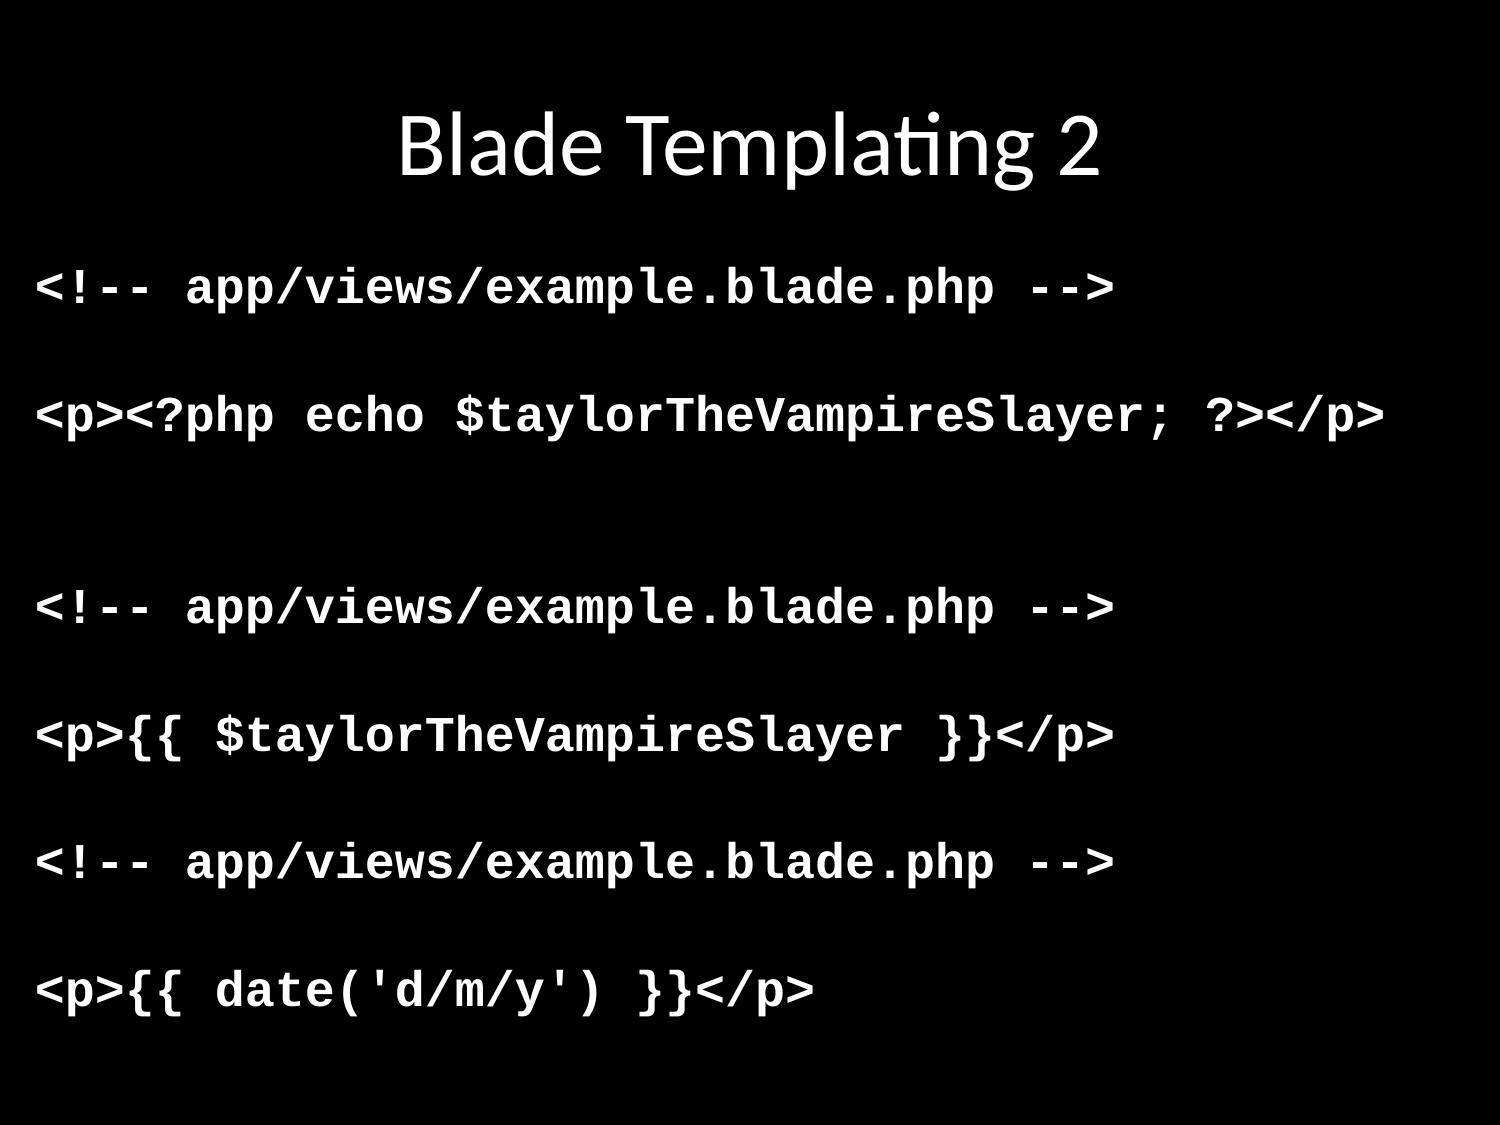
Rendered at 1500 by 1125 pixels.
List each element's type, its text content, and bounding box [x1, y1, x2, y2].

title Blade Templating 2 [75, 45, 1425, 233]
list <!-- app/views/example.blade.php --> <p><?php echo $taylorTheVampireSlayer; ?></p> <!-- app/views/example.blade.php --> <p>{{ $taylorTheVampireSlayer }}</p> <!-- app/views/example.blade.php --> <p>{{ date('d/m/y') }}</p> [19, 252, 1477, 1104]
